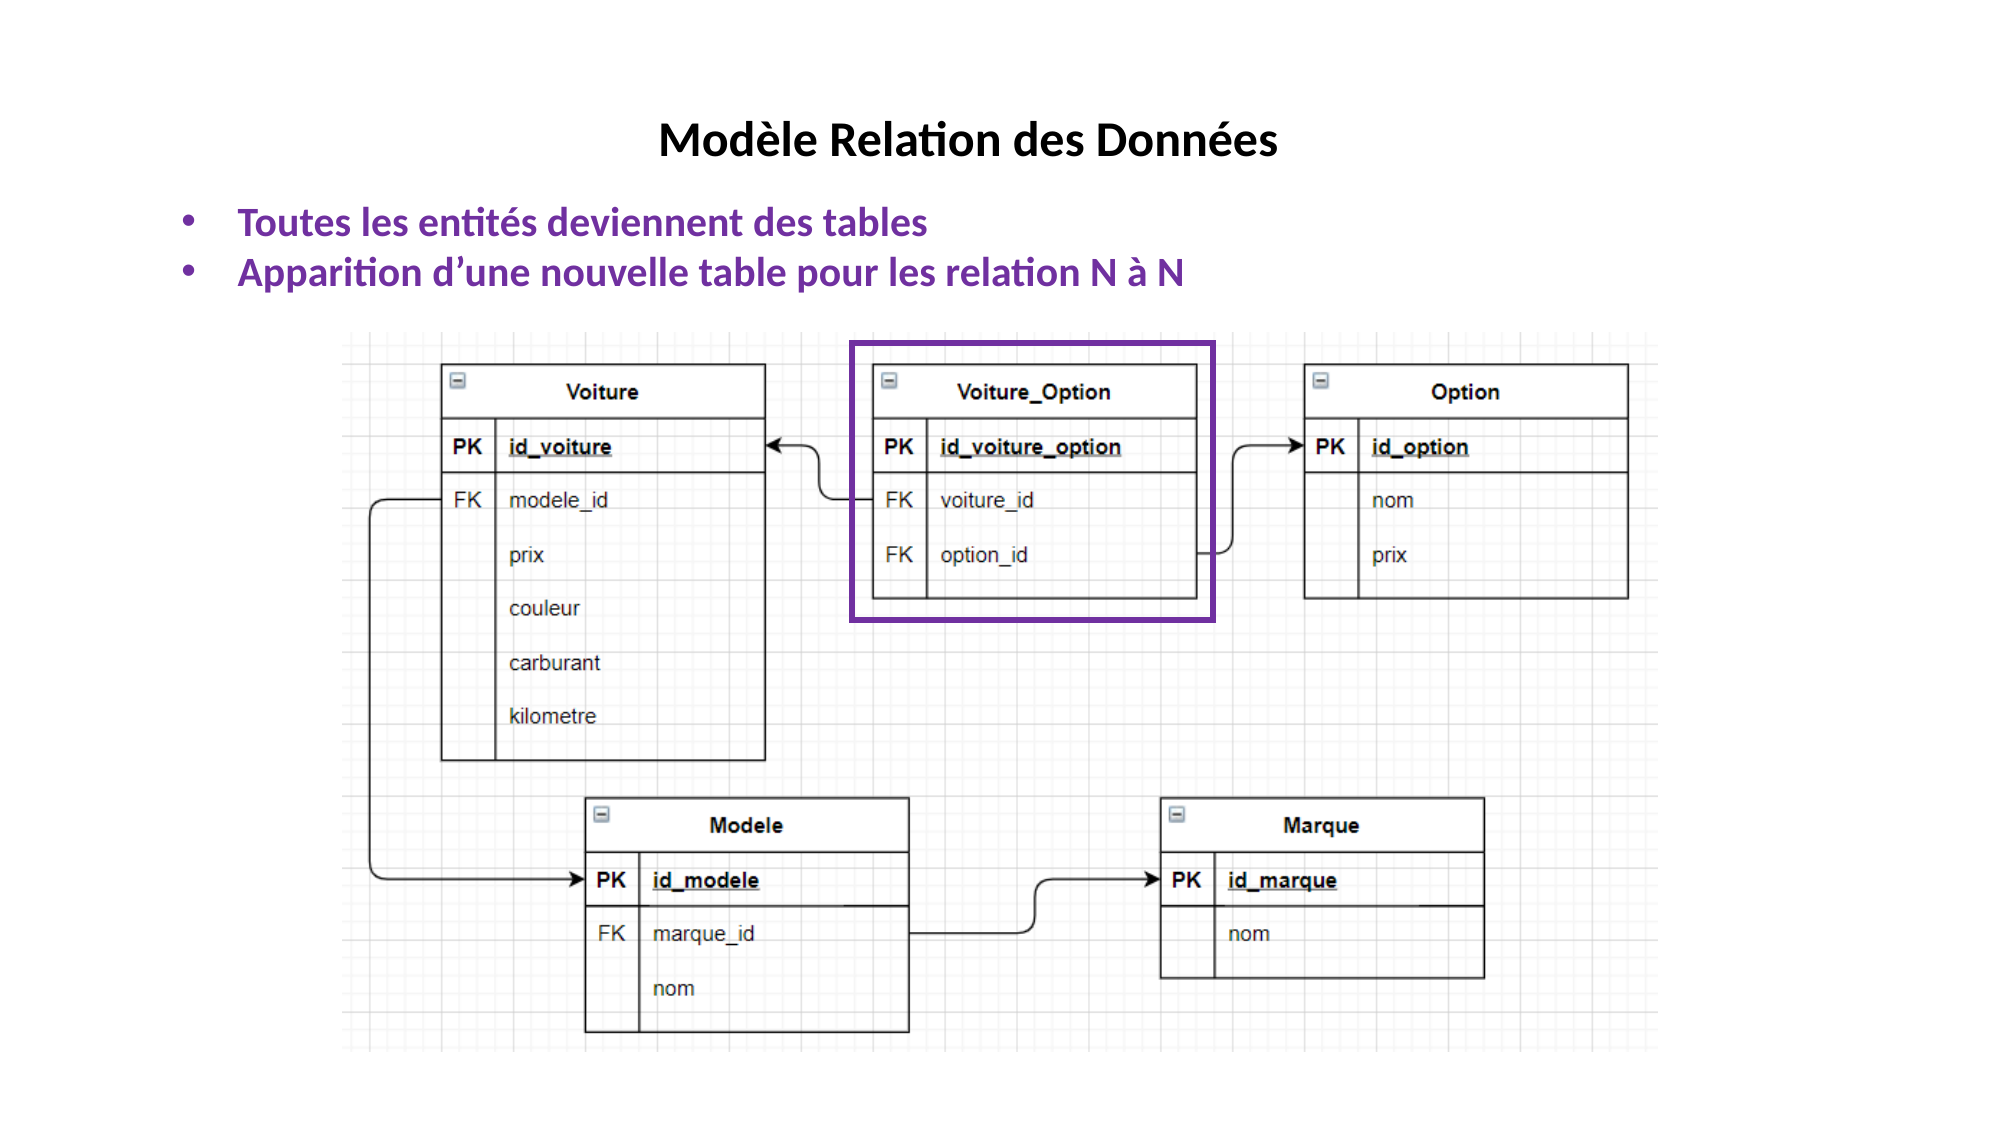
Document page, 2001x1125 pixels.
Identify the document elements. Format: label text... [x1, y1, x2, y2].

text_box Modèle Relation des Données [643, 99, 1294, 174]
picture [342, 332, 1658, 1052]
text_box Toutes les entités deviennent des tables Apparition d’une nouvelle table pour les relation N à N [166, 187, 1717, 303]
